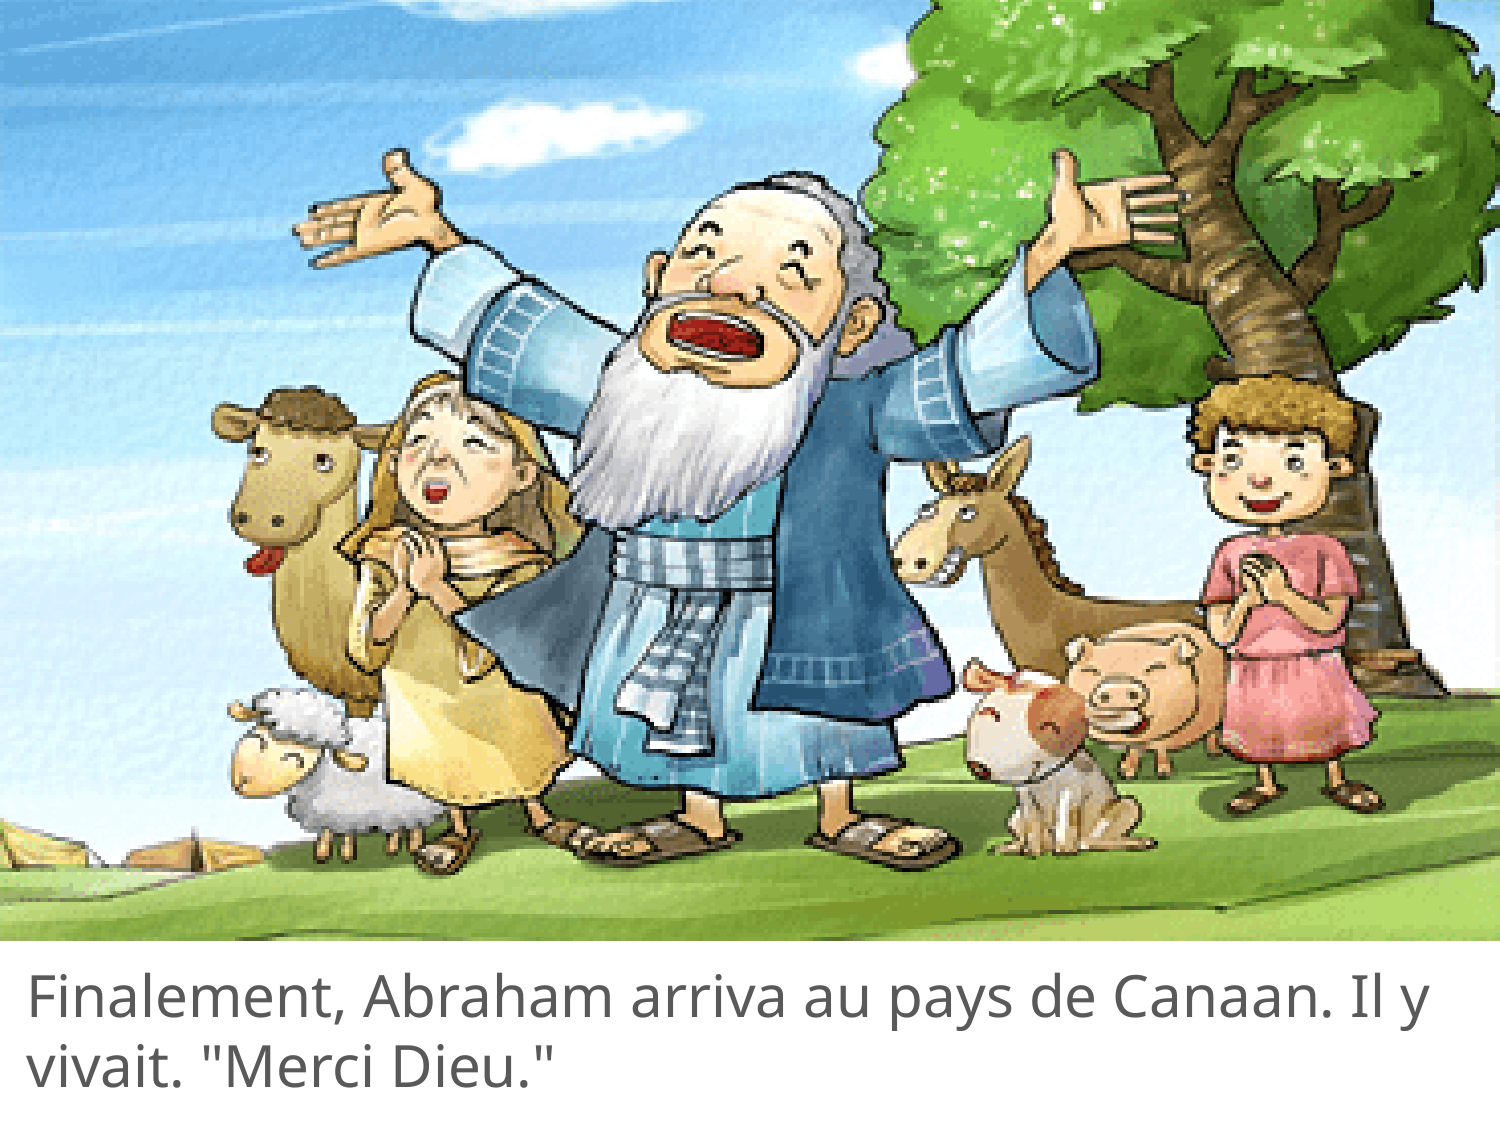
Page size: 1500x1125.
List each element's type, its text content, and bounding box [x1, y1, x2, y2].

picture [0, 0, 1500, 941]
text_box Finalement, Abraham arriva au pays de Canaan. Il y vivait. "Merci Dieu." [11, 952, 1498, 1107]
